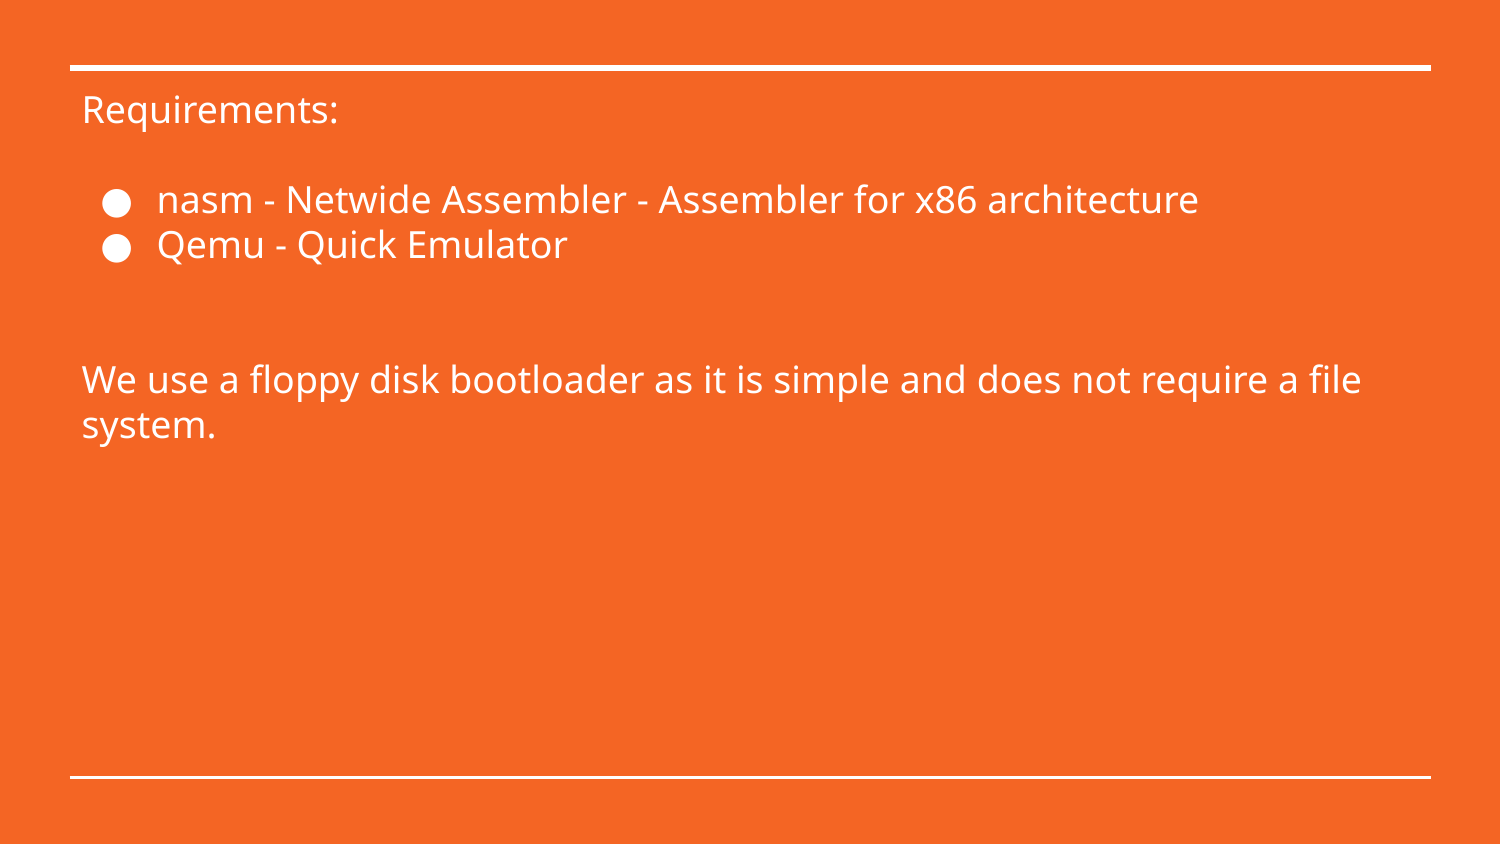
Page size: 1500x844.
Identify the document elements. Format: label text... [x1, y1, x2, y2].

title Requirements: nasm - Netwide Assembler - Assembler for x86 architecture Qemu - Quick Emulator We use a floppy disk bootloader as it is simple and does not require a file system. [66, 71, 1428, 773]
